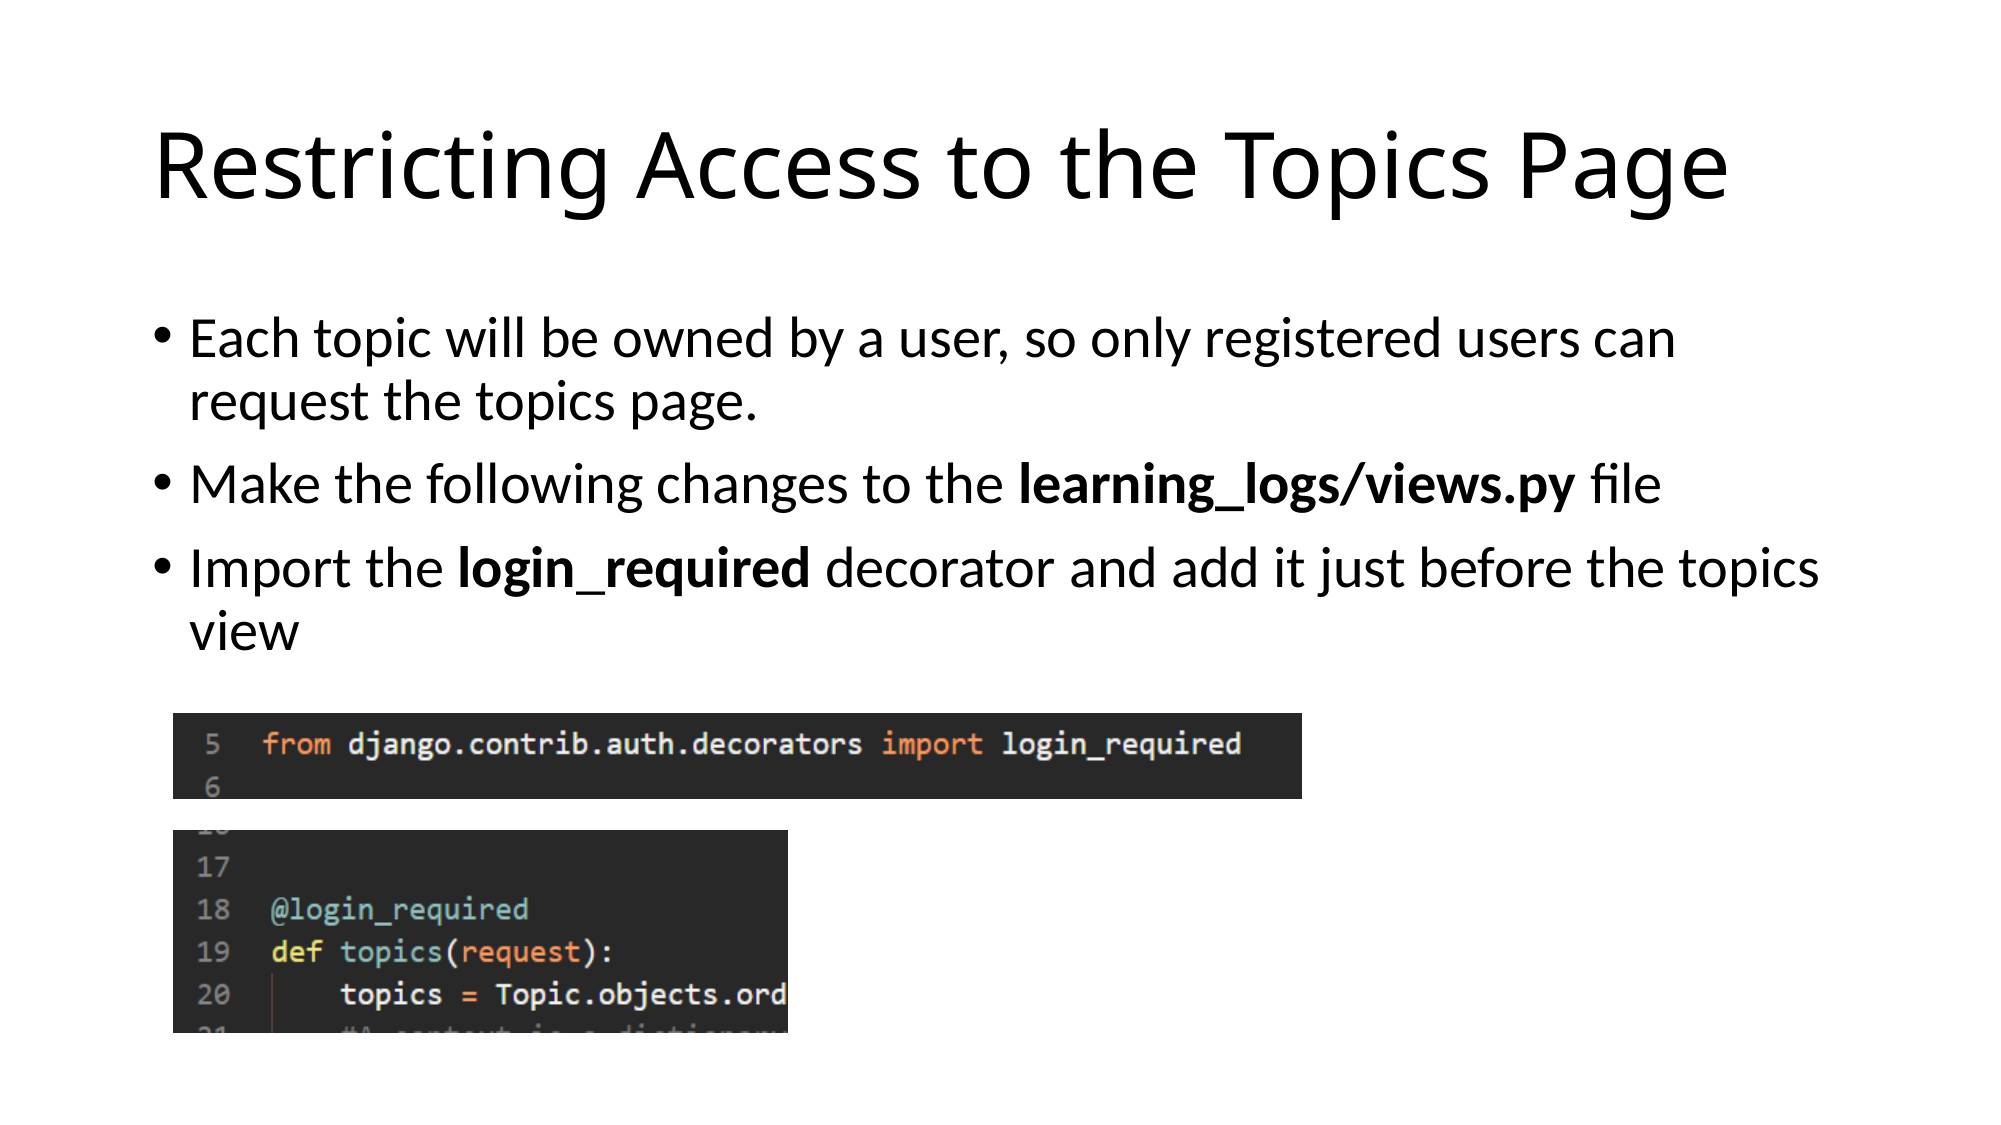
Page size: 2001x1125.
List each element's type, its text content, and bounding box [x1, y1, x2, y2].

picture [173, 713, 1302, 799]
picture [172, 830, 788, 1033]
list Each topic will be owned by a user, so only registered users can request the topics page. Make the following changes to the learning_logs/views.py file Import the login_required decorator and add it just before the topics view [137, 299, 1863, 1066]
title Restricting Access to the Topics Page [137, 59, 1863, 278]
